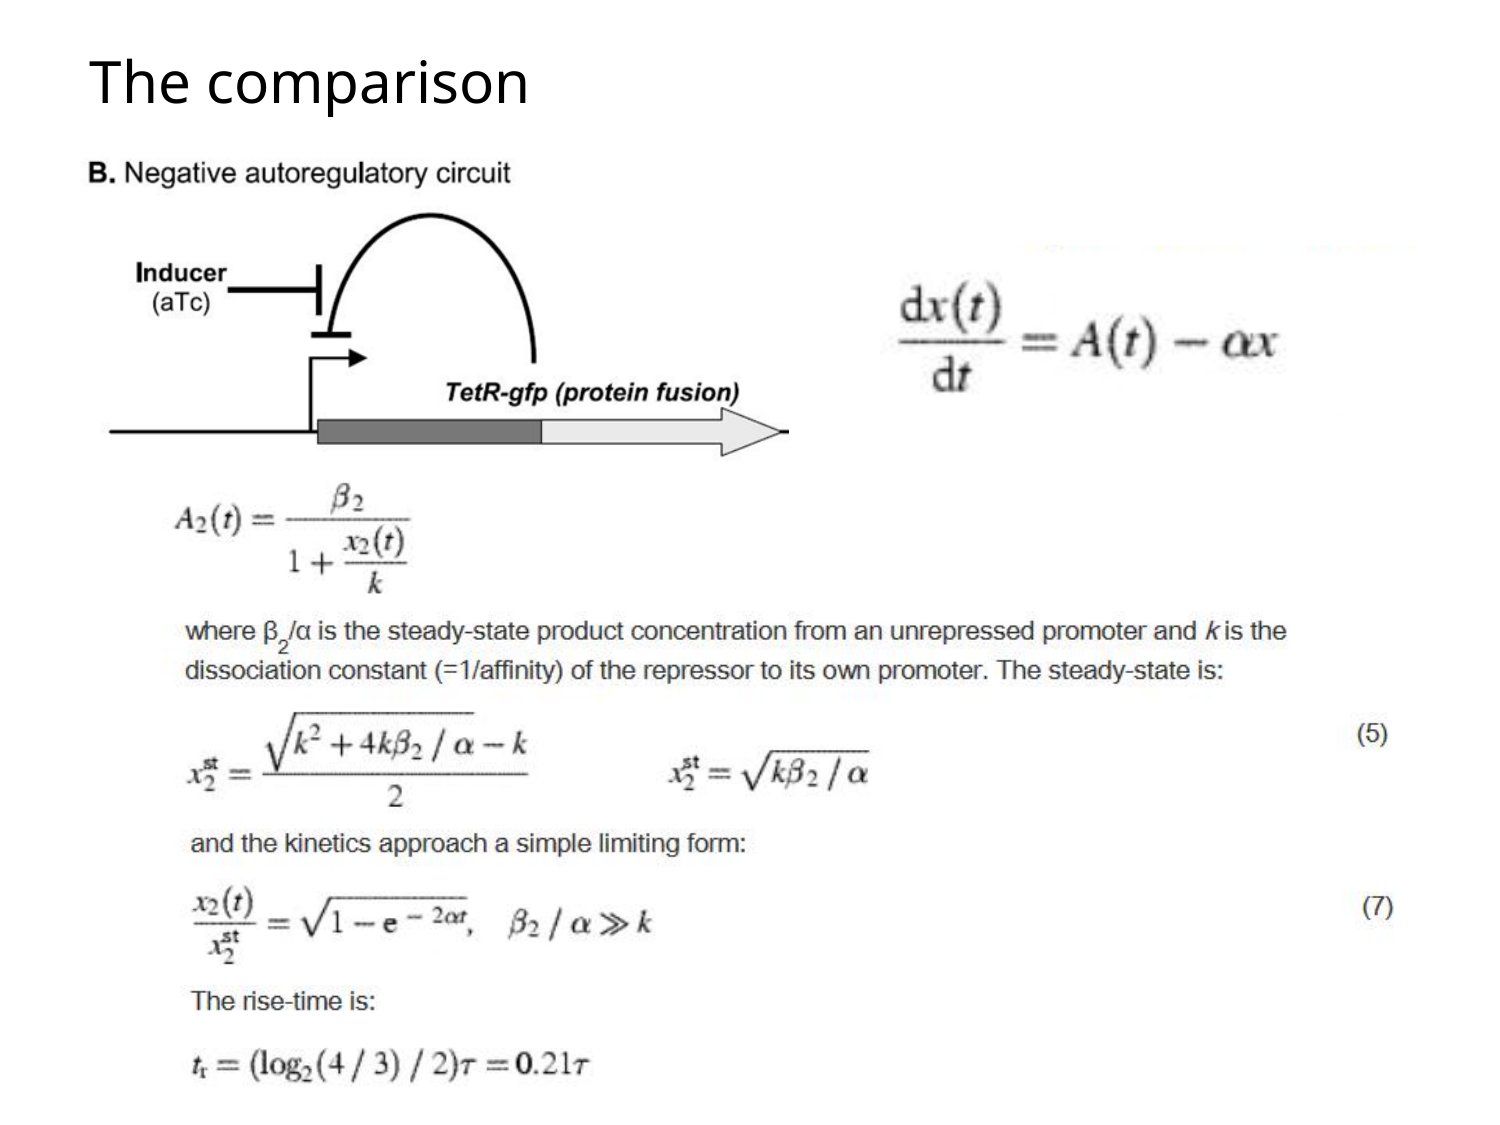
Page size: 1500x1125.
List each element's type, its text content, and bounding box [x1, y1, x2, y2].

picture [155, 474, 1433, 818]
picture [876, 244, 1416, 418]
picture [77, 149, 789, 463]
text_box The comparison [74, 37, 1488, 123]
picture [173, 985, 1426, 1088]
picture [173, 824, 1426, 980]
